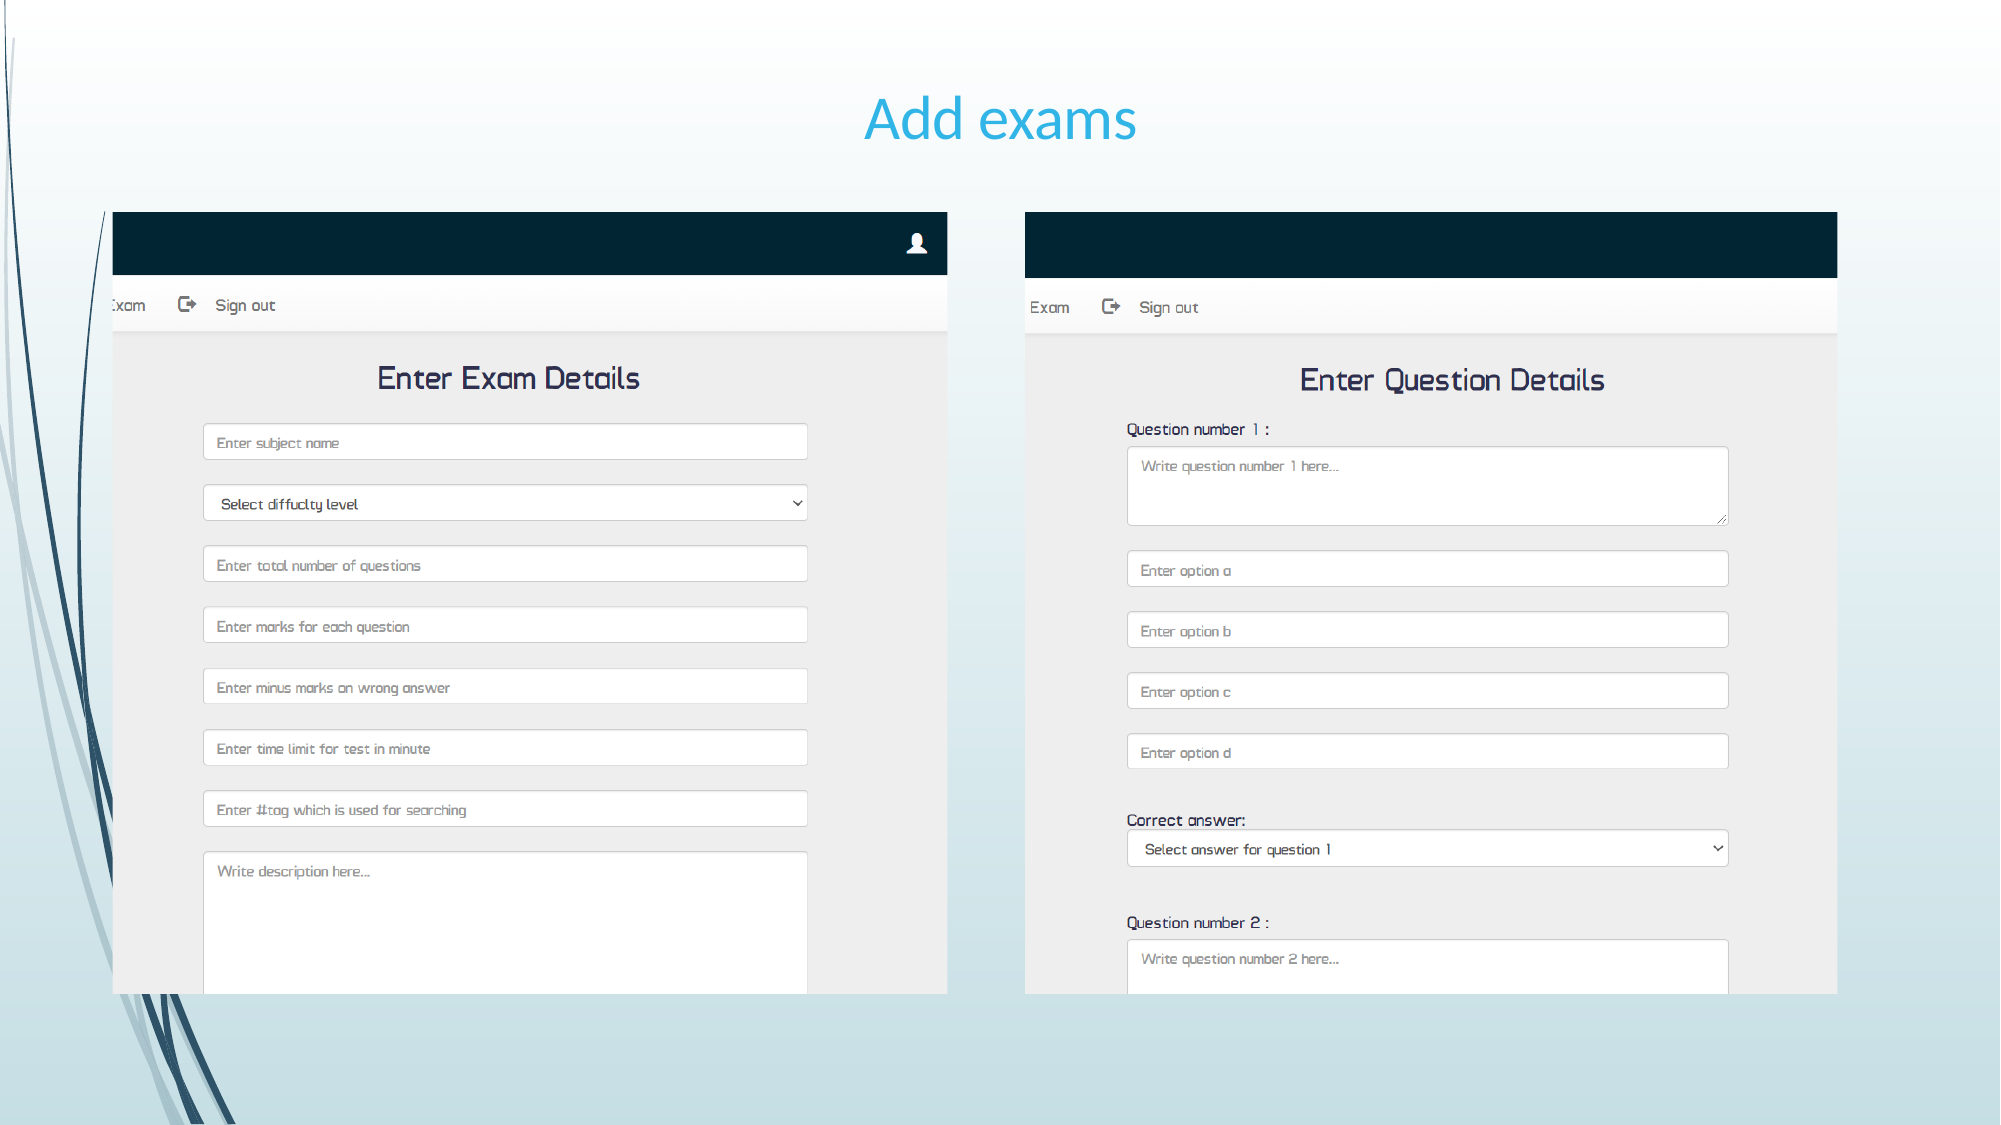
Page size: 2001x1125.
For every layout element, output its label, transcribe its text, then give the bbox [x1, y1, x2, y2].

title Add exams [399, 75, 1600, 265]
picture [1024, 279, 1838, 994]
picture [112, 276, 948, 994]
picture [907, 234, 927, 253]
